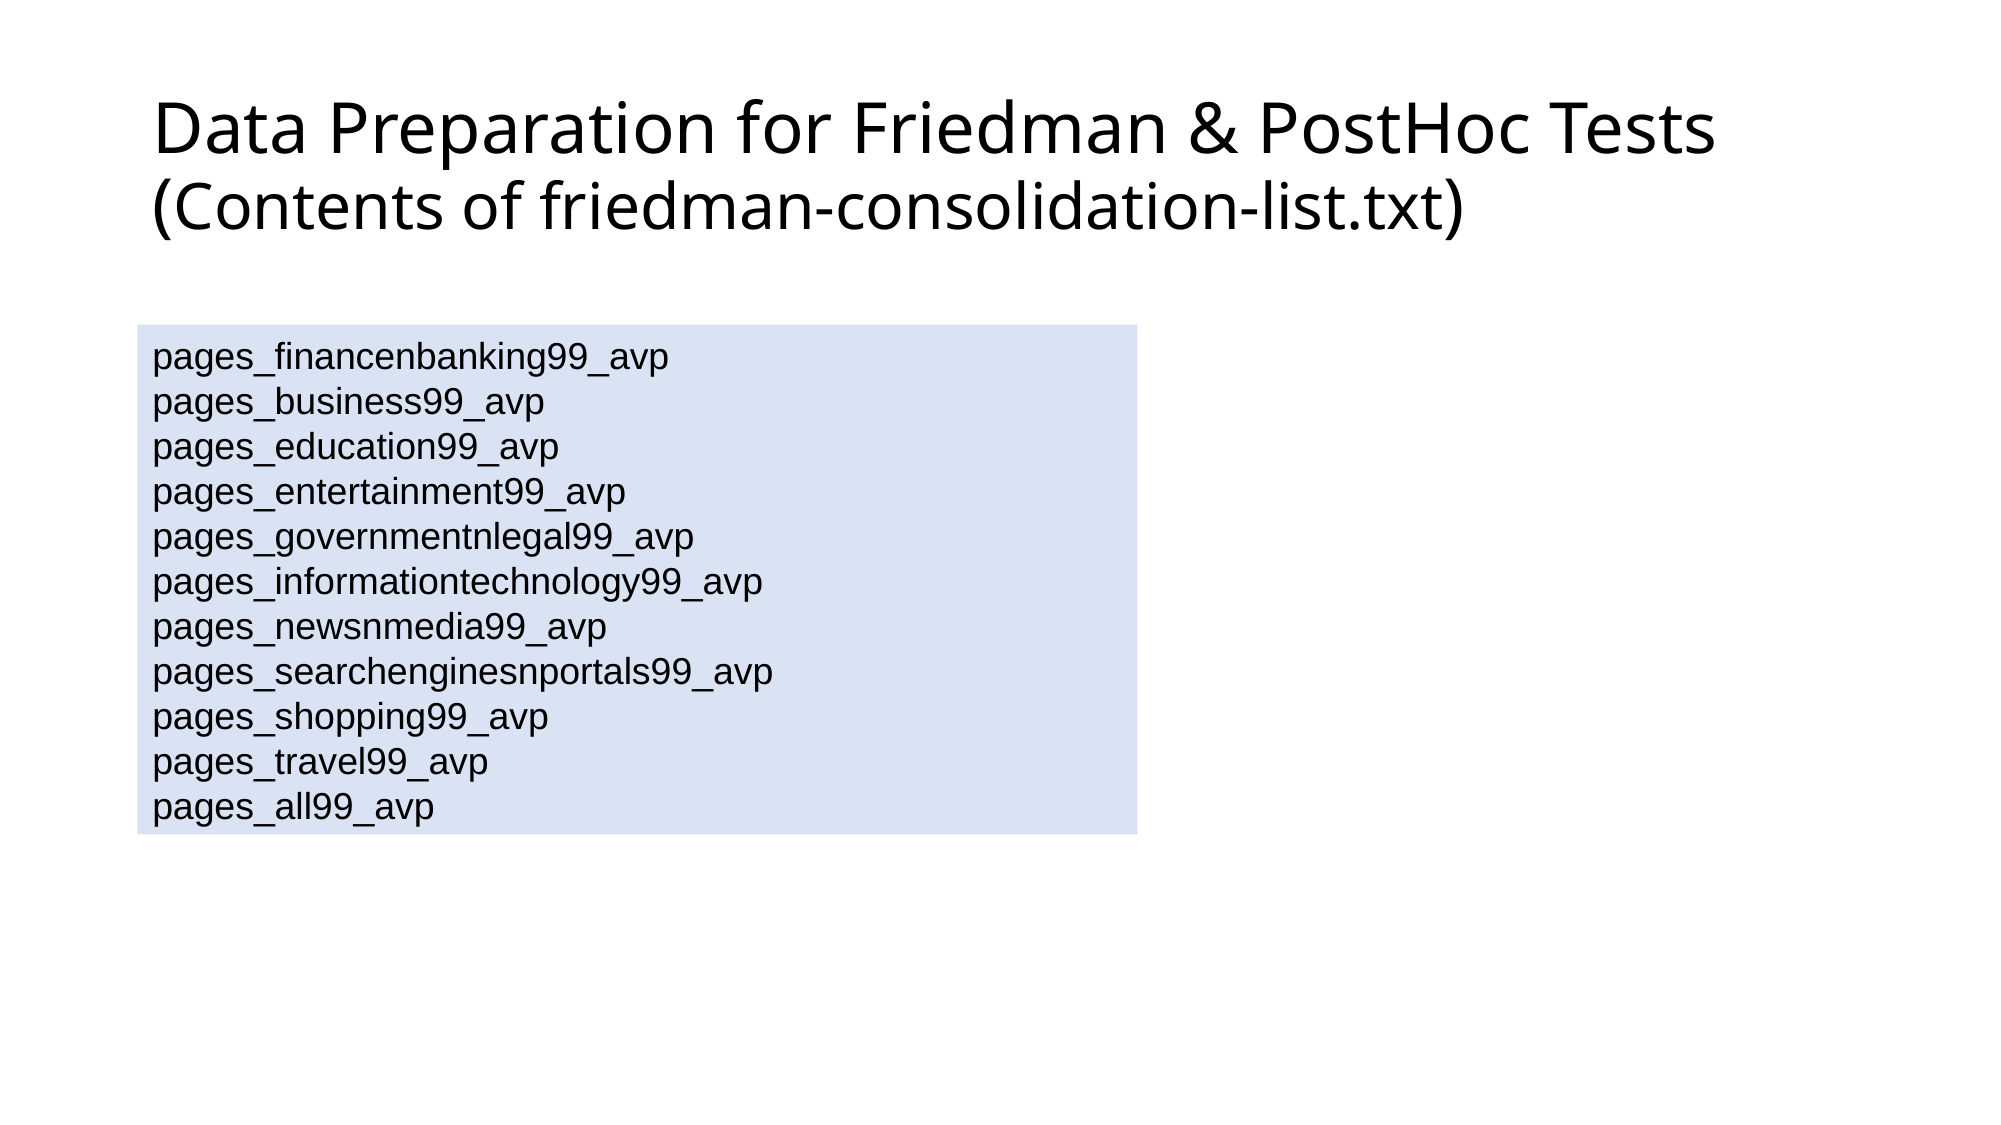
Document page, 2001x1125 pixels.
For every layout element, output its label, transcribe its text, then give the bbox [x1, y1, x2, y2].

title Data Preparation for Friedman & PostHoc Tests (Contents of friedman-consolidation-list.txt) [137, 59, 1863, 278]
text_box pages_financenbanking99_avp pages_business99_avp pages_education99_avp pages_entertainment99_avp pages_governmentnlegal99_avp pages_informationtechnology99_avp pages_newsnmedia99_avp pages_searchenginesnportals99_avp pages_shopping99_avp pages_travel99_avp pages_all99_avp [137, 324, 1138, 835]
